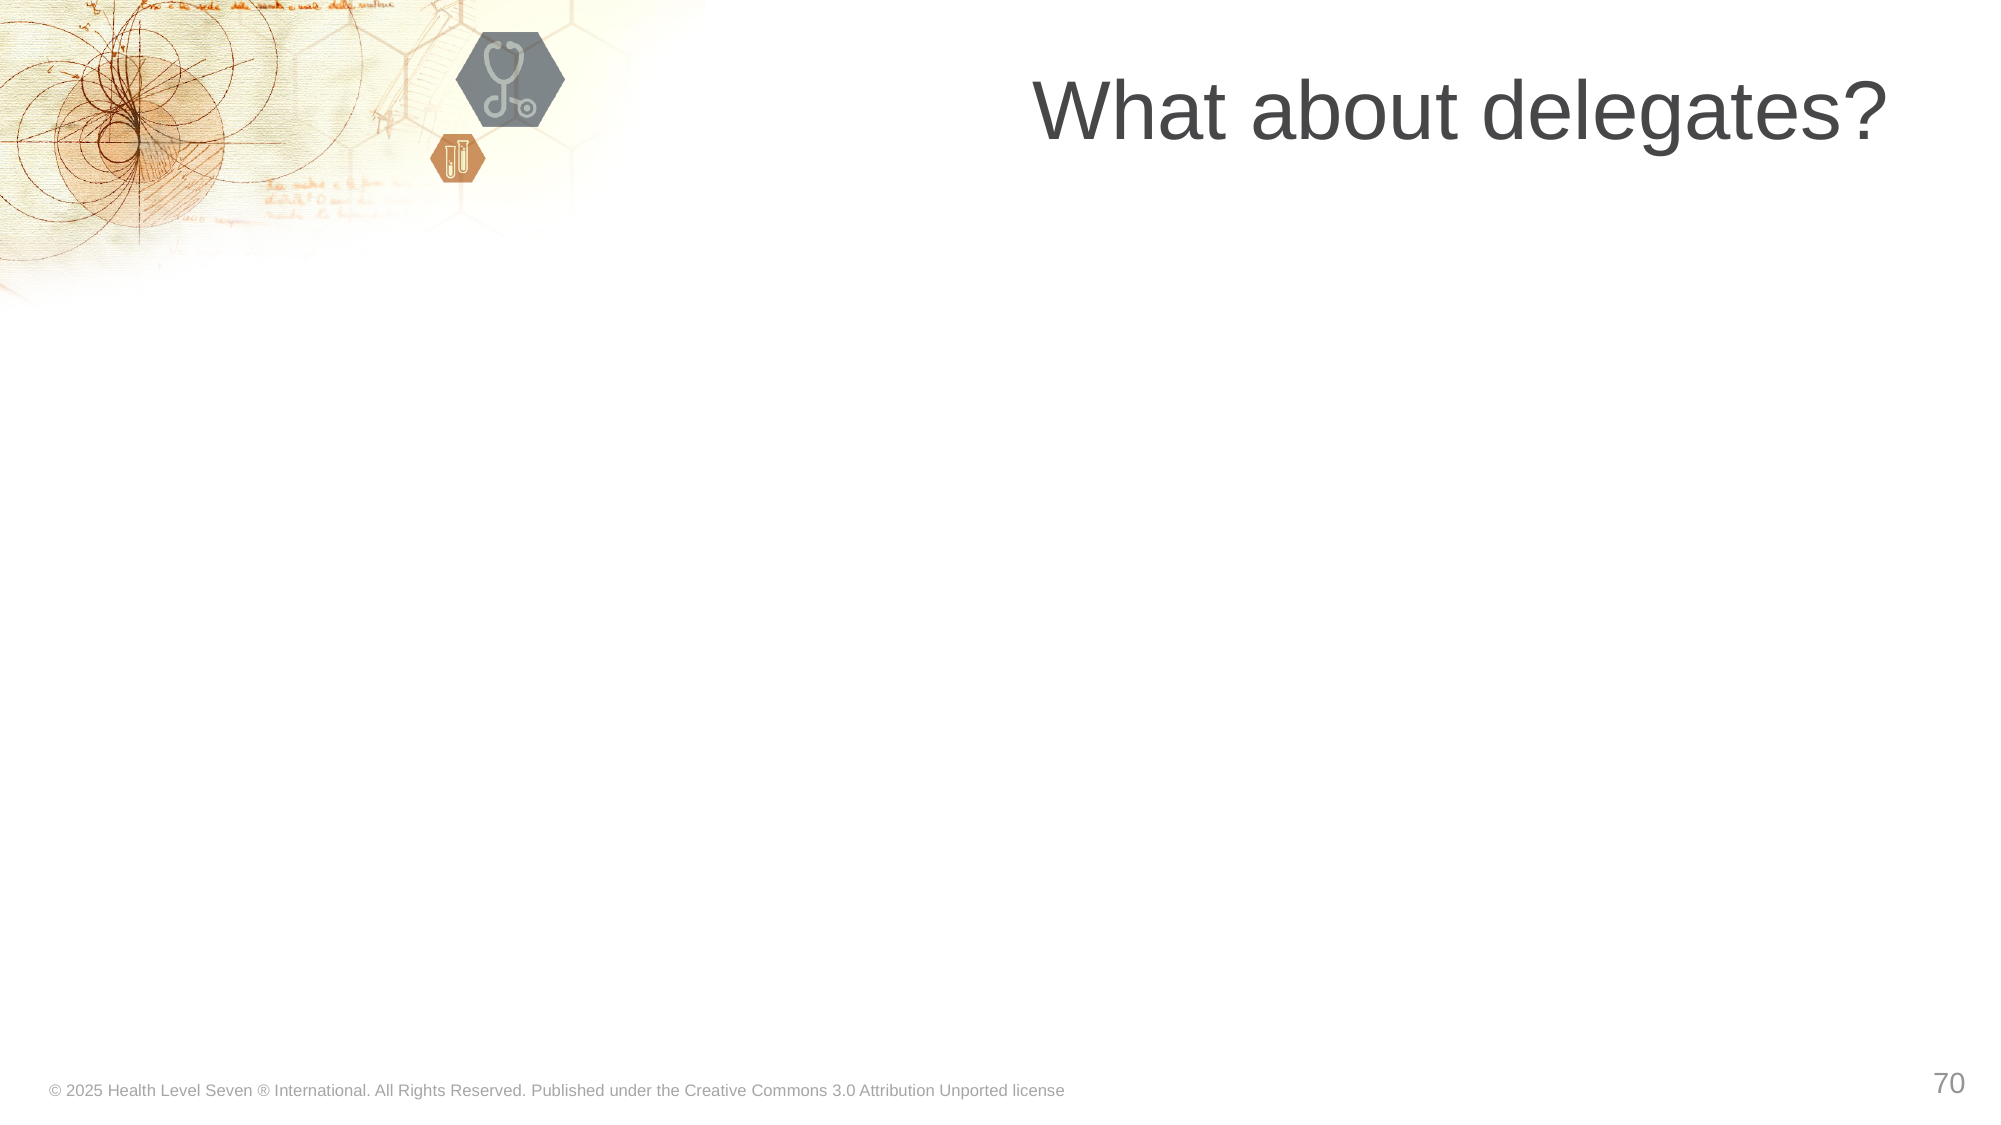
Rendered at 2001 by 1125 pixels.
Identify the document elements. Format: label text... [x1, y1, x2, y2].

slide_number 70 [1515, 1064, 1966, 1125]
title What about delegates? [648, 59, 1904, 188]
picture [0, 0, 706, 310]
